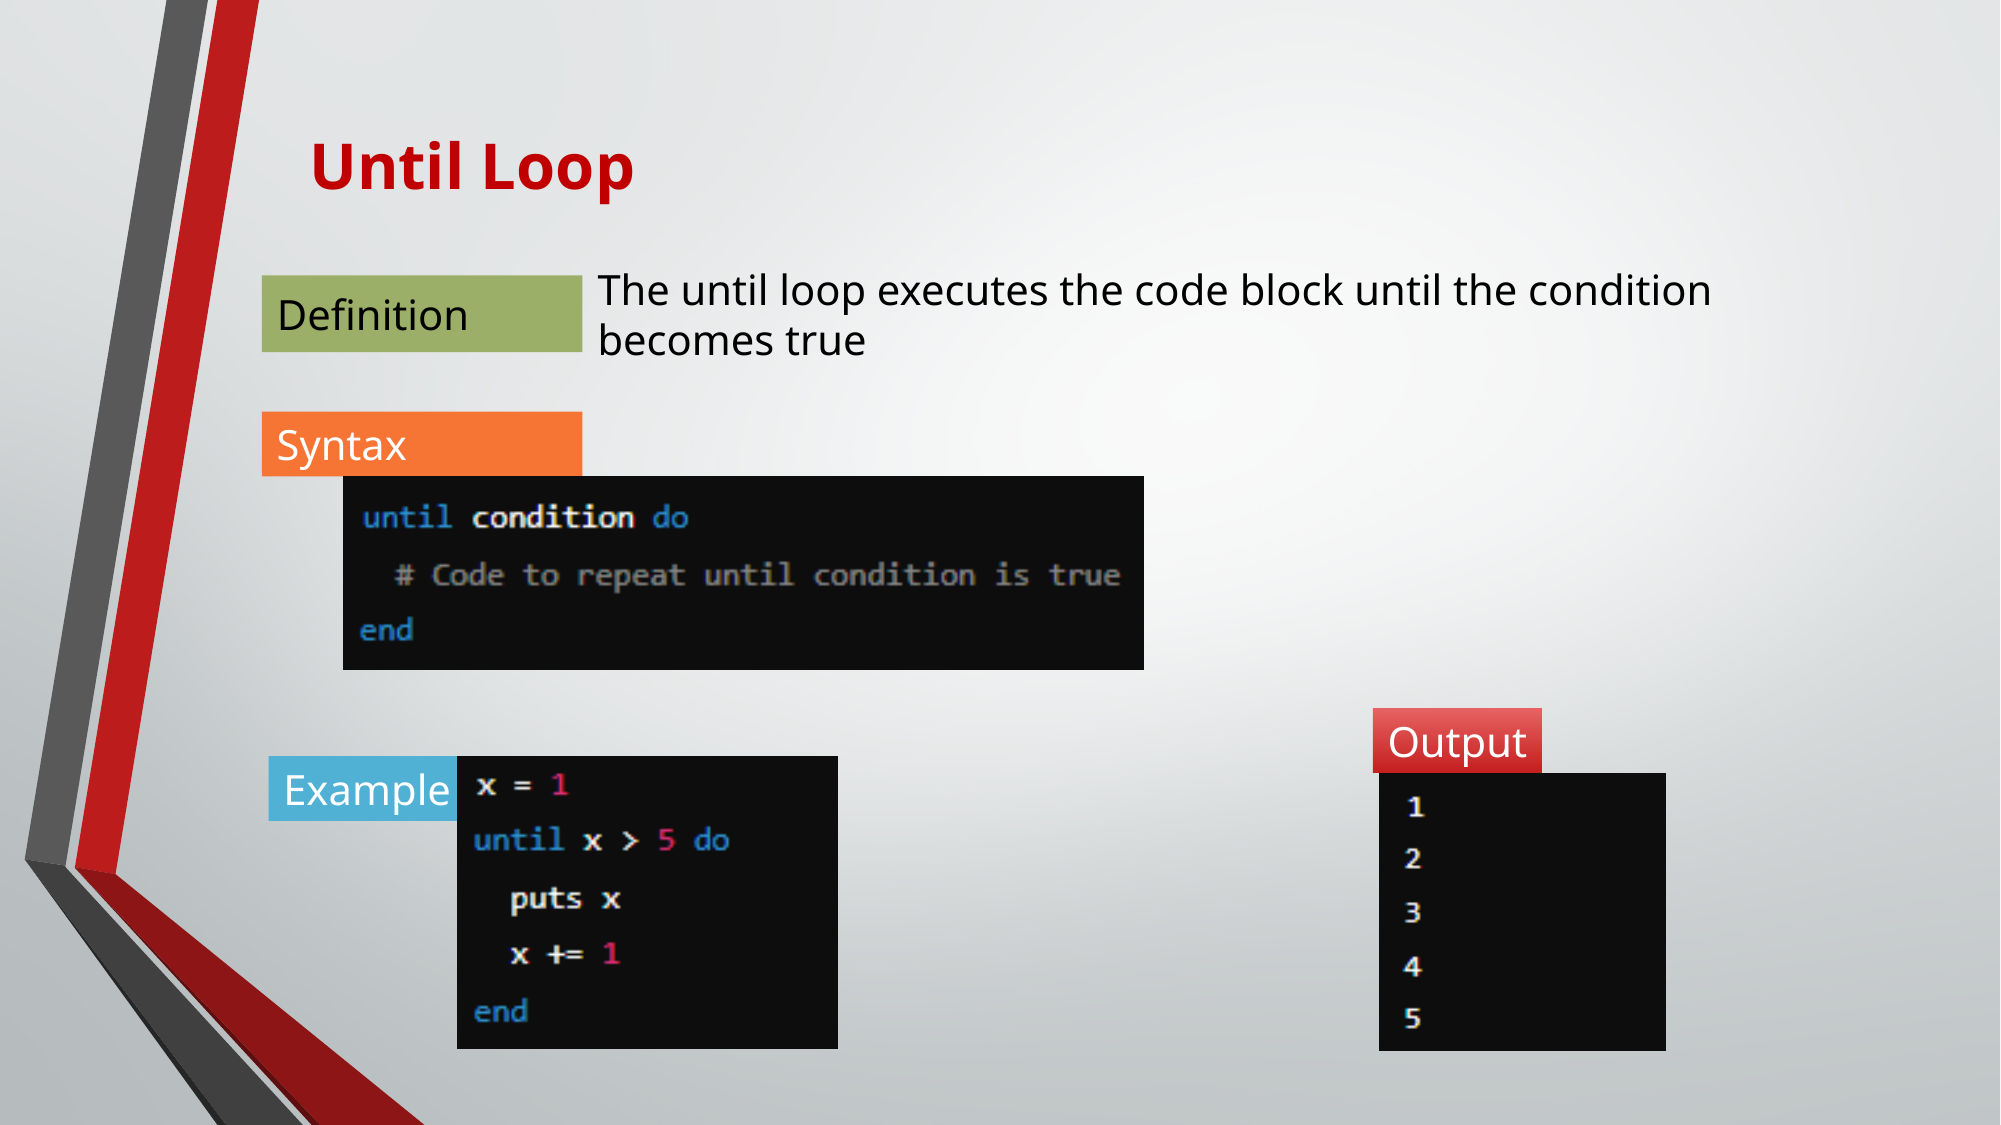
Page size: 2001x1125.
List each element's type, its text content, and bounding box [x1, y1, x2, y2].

picture [457, 755, 838, 1049]
picture [343, 476, 1144, 671]
picture [1378, 773, 1666, 1051]
text_box Syntax [261, 411, 583, 477]
text_box Definition [261, 275, 583, 353]
list The until loop executes the code block until the condition becomes true [582, 272, 1851, 356]
title Until Loop [282, 118, 663, 211]
text_box Example [268, 756, 457, 821]
text_box Output [1372, 708, 1542, 773]
